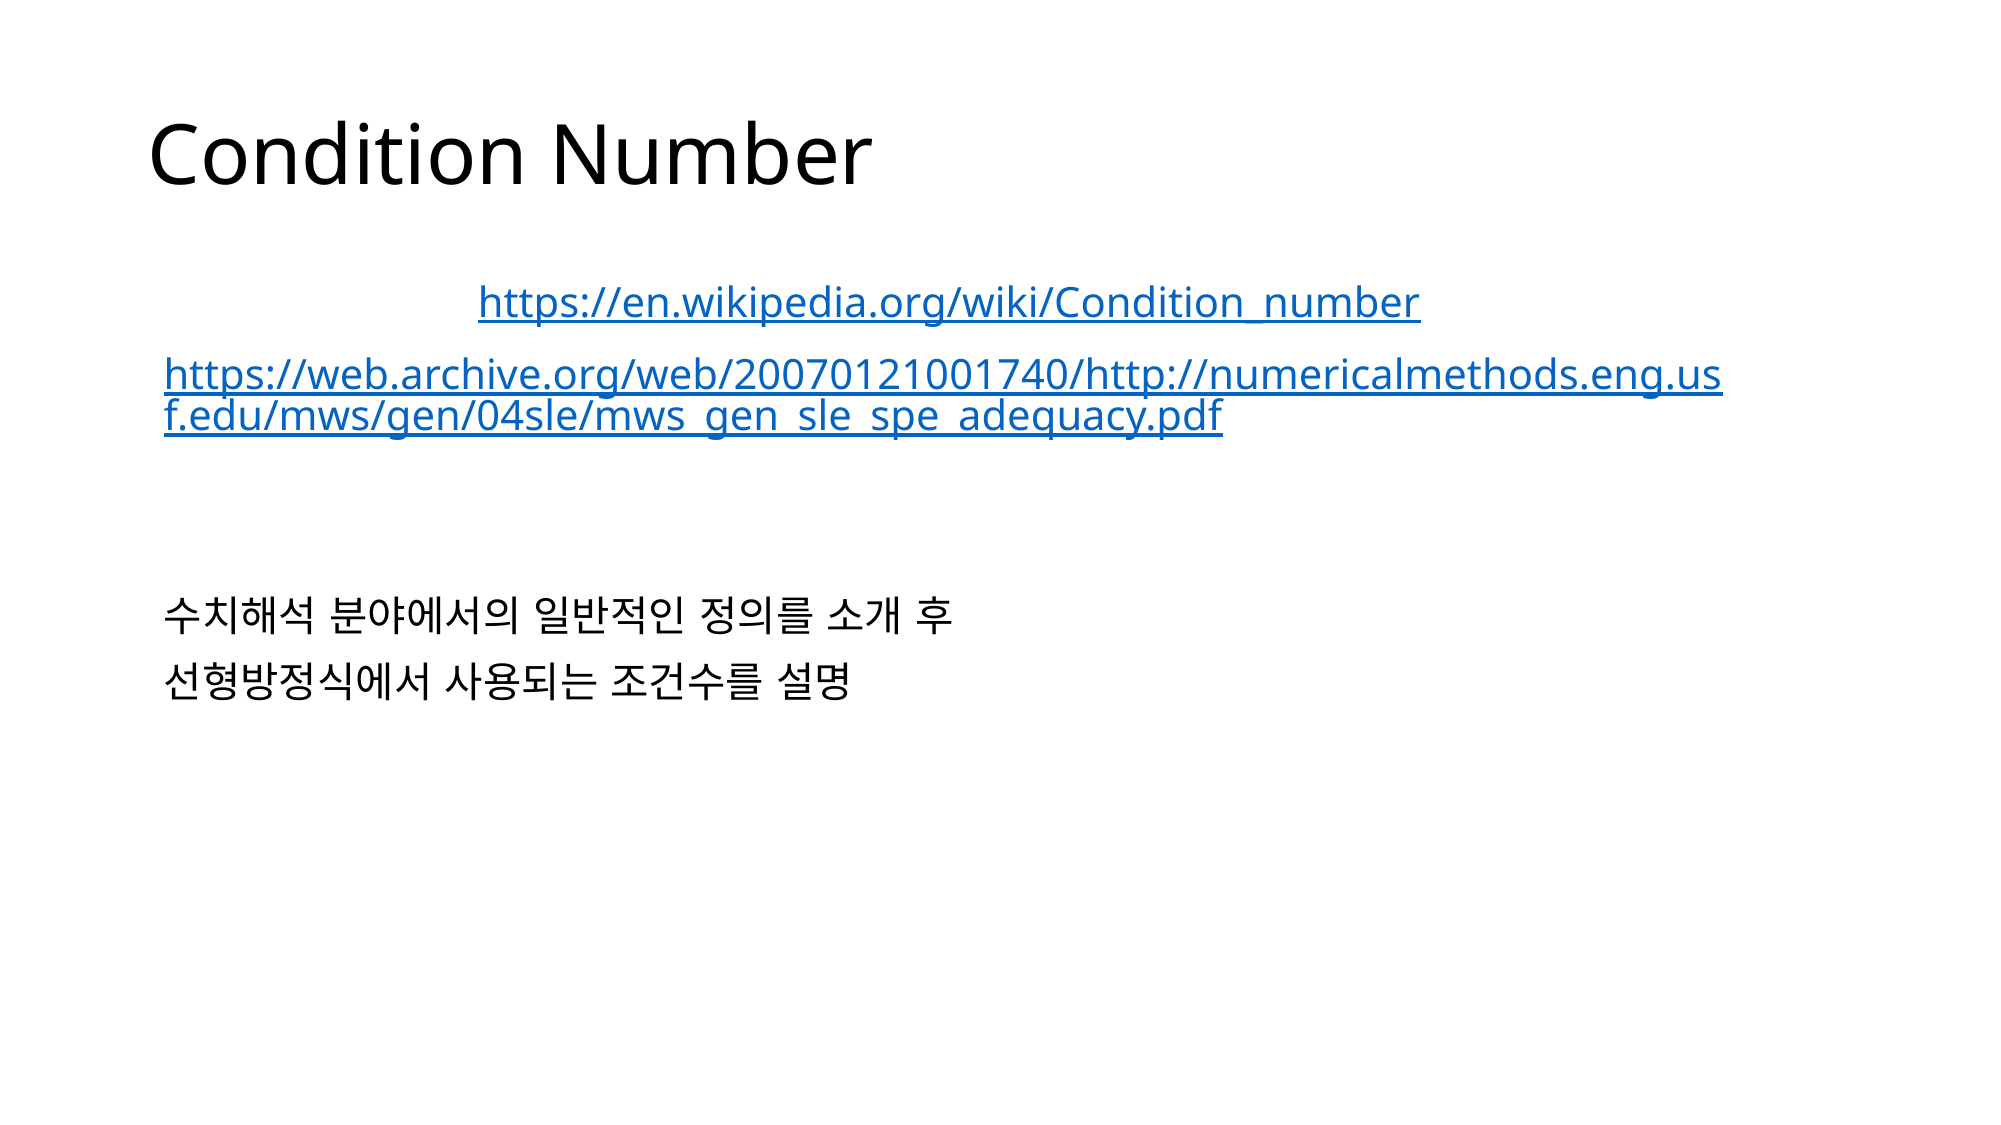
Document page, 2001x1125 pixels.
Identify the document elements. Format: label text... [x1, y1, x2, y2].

subtitle https://en.wikipedia.org/wiki/Condition_number https://web.archive.org/web/20070121001740/http://numericalmethods.eng.usf.edu/mws/gen/04sle/mws_gen_sle_spe_adequacy.pdf [148, 268, 1750, 476]
title Condition Number [132, 83, 1633, 210]
text_box 수치해석 분야에서의 일반적인 정의를 소개 후 선형방정식에서 사용되는 조건수를 설명 [148, 587, 1750, 795]
